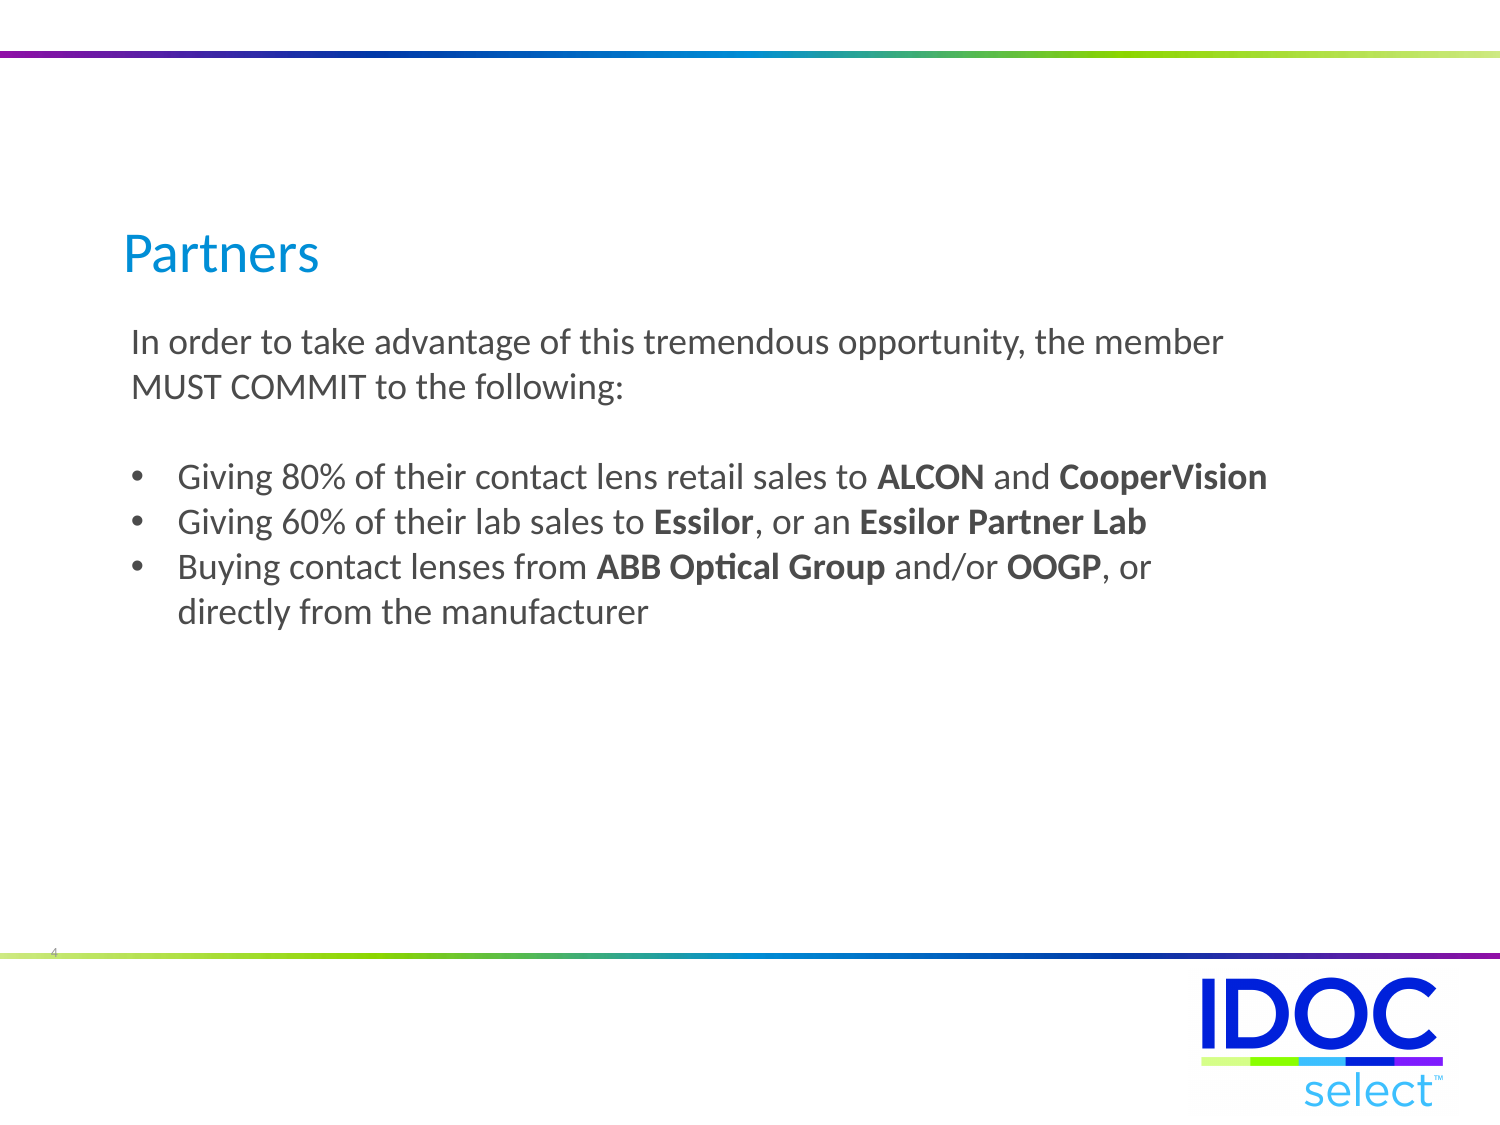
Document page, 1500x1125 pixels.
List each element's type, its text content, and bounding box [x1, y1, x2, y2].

picture [0, 51, 724, 58]
picture [792, 51, 1500, 58]
picture [766, 953, 773, 959]
picture [728, 51, 734, 58]
slide_number 4 [50, 929, 127, 975]
picture [777, 953, 1500, 959]
picture [1188, 968, 1459, 1116]
subtitle In order to take advantage of this tremendous opportunity, the member MUST COMMIT to the following: Giving 80% of their contact lens retail sales to ALCON and CooperVision Giving 60% of their lab sales to Essilor, or an Essilor Partner Lab Buying contact lenses from ABB Optical Group and/or OOGP, or directly from the manufacturer [130, 307, 1291, 889]
text_box Partners [108, 206, 1164, 270]
picture [0, 953, 50, 959]
picture [127, 953, 708, 959]
